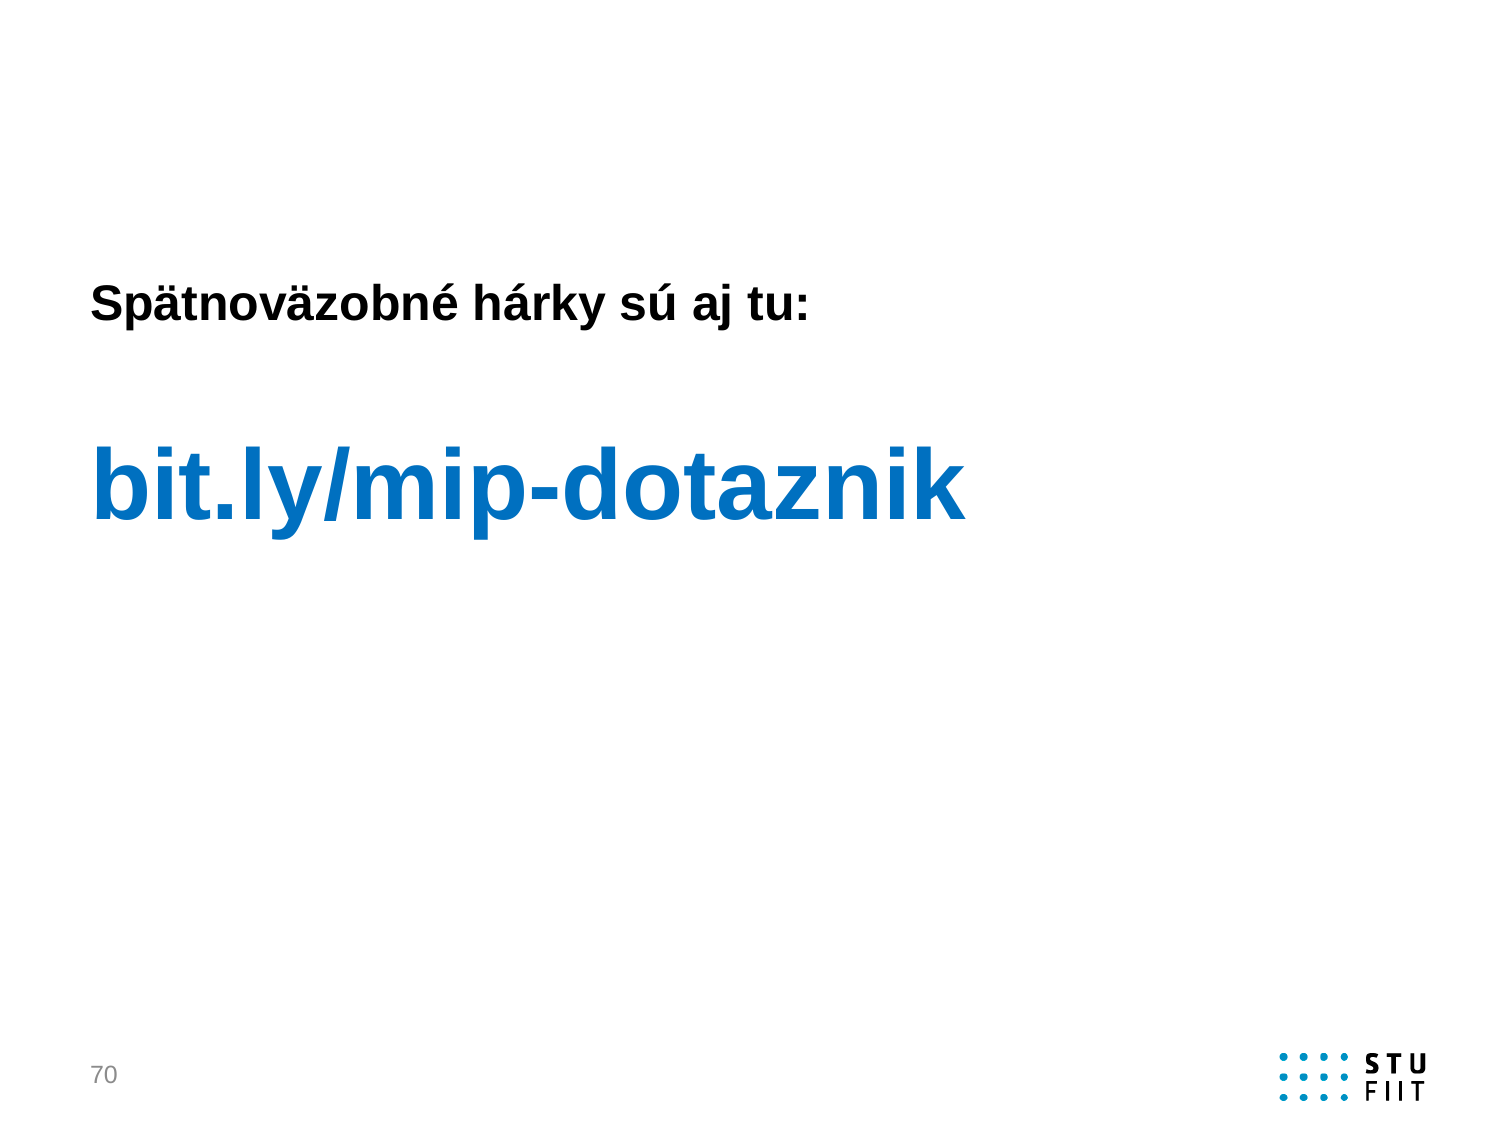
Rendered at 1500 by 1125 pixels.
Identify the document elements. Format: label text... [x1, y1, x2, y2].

list Spätnoväzobné hárky sú aj tu: bit.ly/mip-dotaznik [75, 262, 1425, 1005]
slide_number 70 [75, 1043, 425, 1104]
picture [1269, 1045, 1436, 1118]
